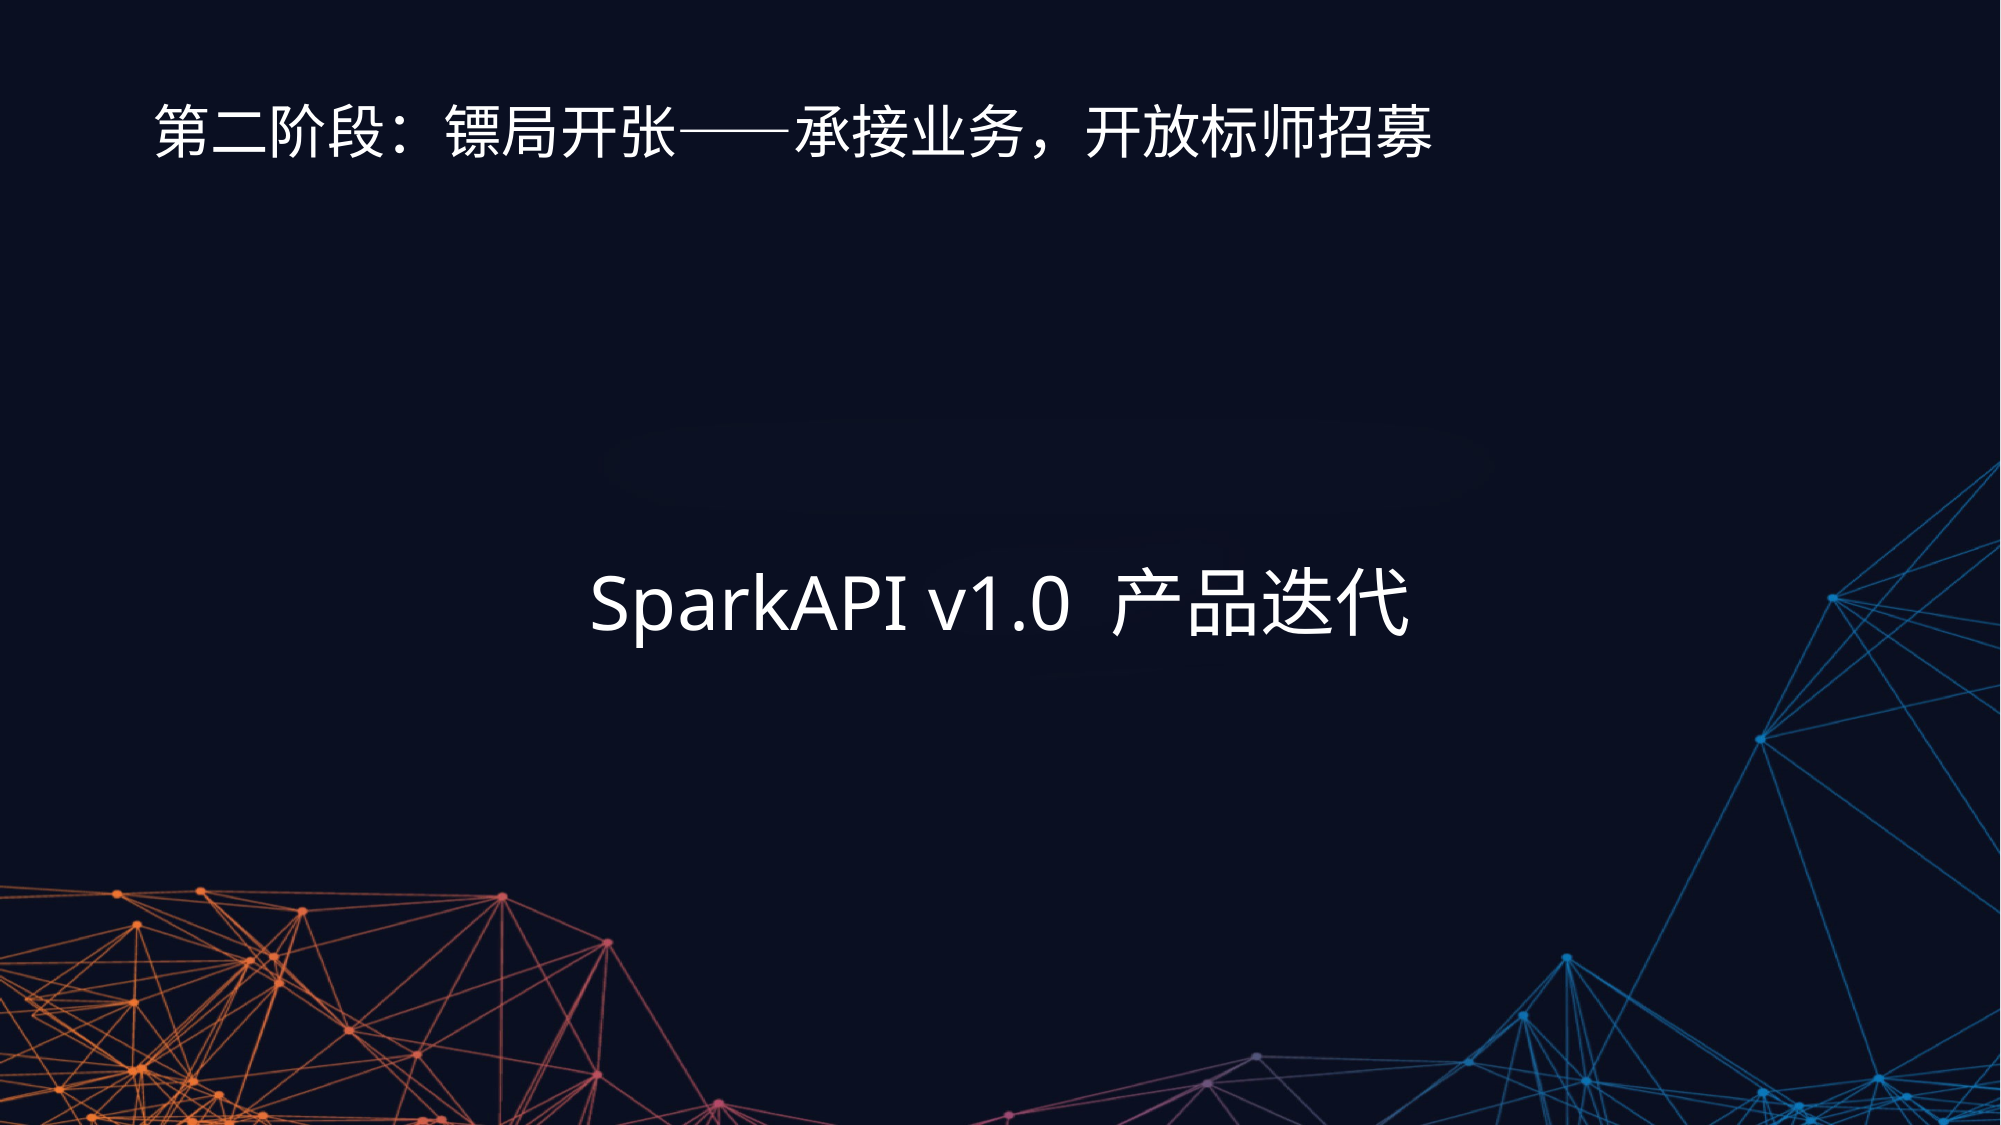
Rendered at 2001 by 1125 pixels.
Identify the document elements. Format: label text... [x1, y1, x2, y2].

picture [0, 0, 2001, 1125]
list SparkAPI v1.0 产品迭代 [137, 299, 1863, 1014]
title 第二阶段：镖局开张——承接业务，开放标师招募 [137, 59, 1863, 210]
